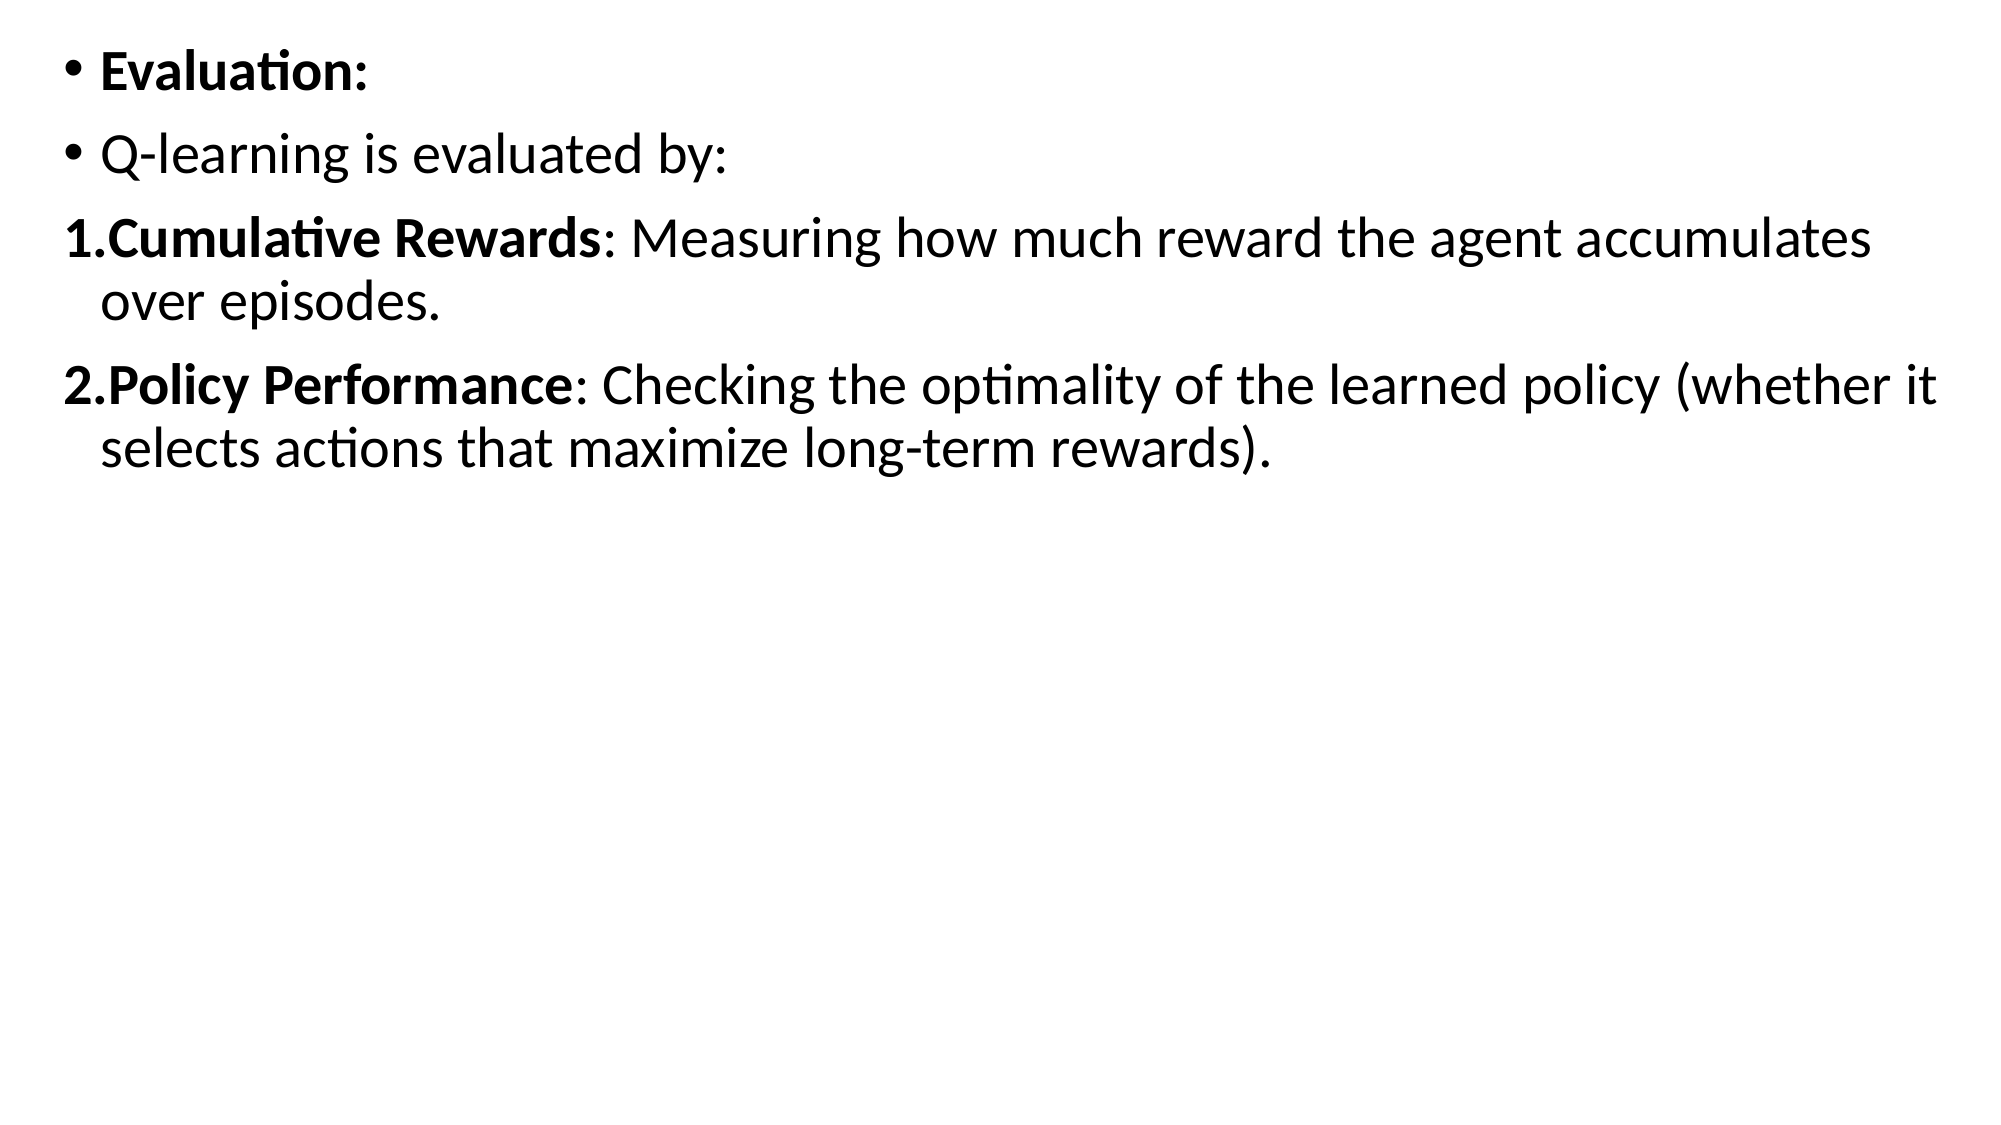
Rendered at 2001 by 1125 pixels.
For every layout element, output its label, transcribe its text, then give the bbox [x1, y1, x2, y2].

list Evaluation: Q-learning is evaluated by: Cumulative Rewards: Measuring how much reward the agent accumulates over episodes. Policy Performance: Checking the optimality of the learned policy (whether it selects actions that maximize long-term rewards). [48, 32, 1970, 1099]
